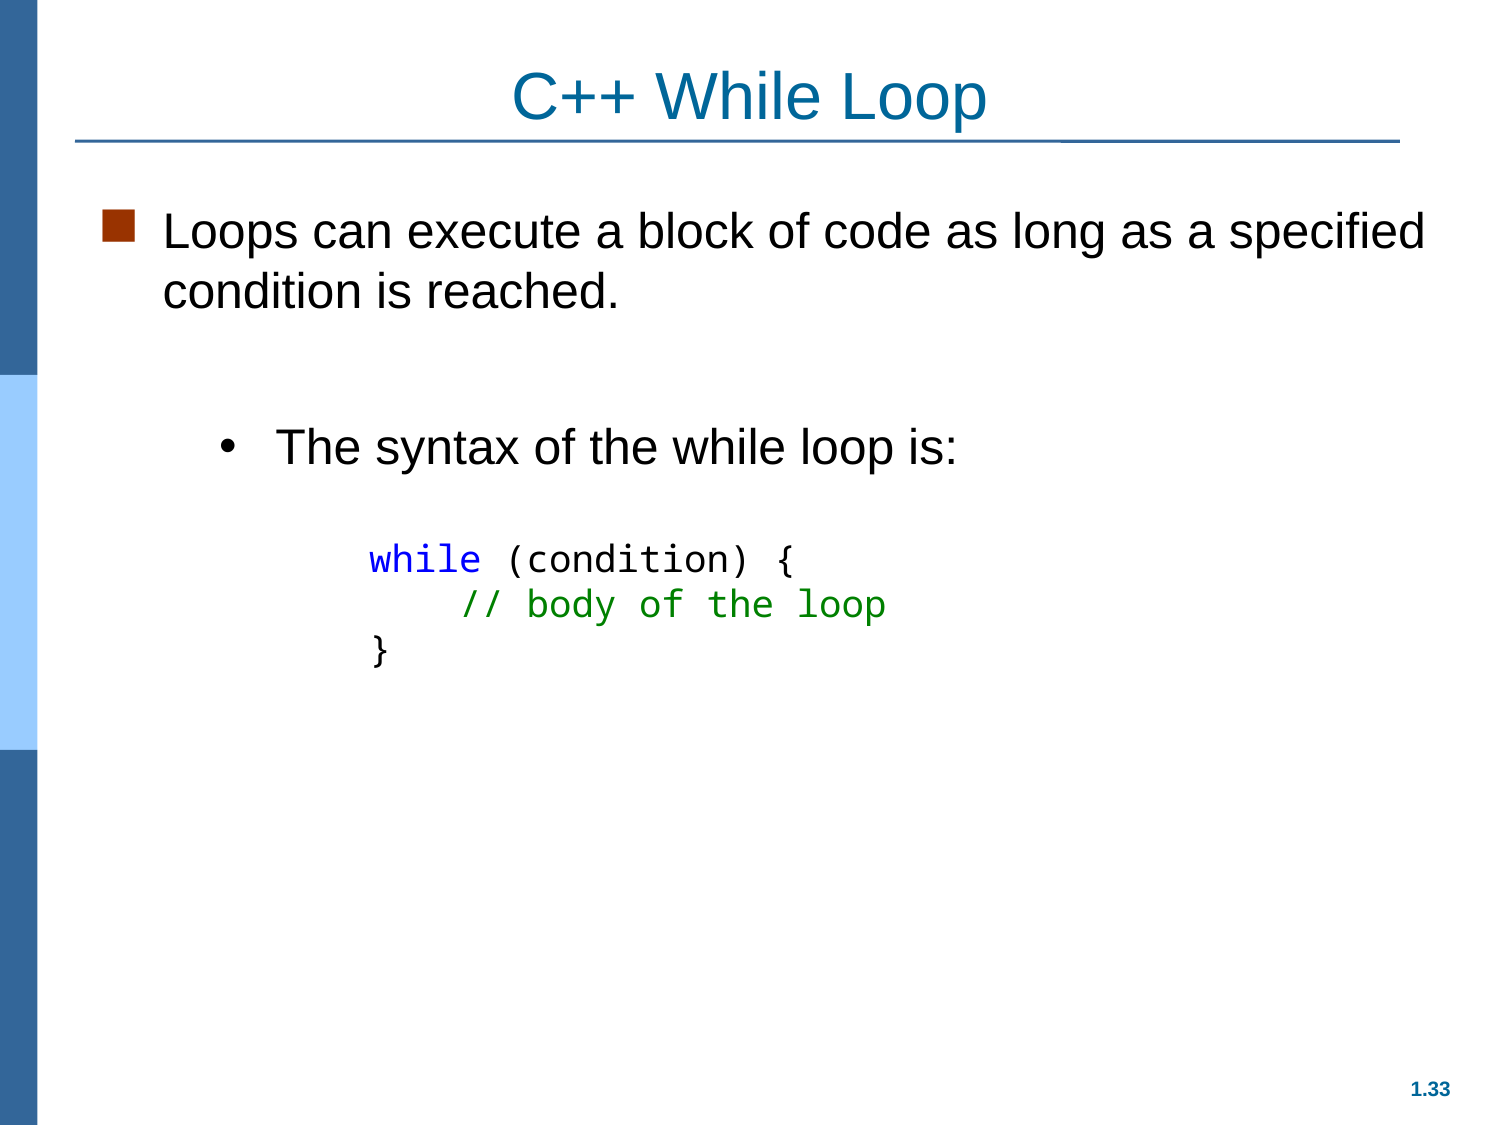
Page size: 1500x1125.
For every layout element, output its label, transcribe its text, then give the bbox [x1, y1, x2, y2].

list Loops can execute a block of code as long as a specified condition is reached. [91, 190, 1462, 357]
title C++ While Loop [75, 45, 1425, 141]
text_box The syntax of the while loop is: while (condition) { // body of the loop } [204, 407, 1188, 723]
